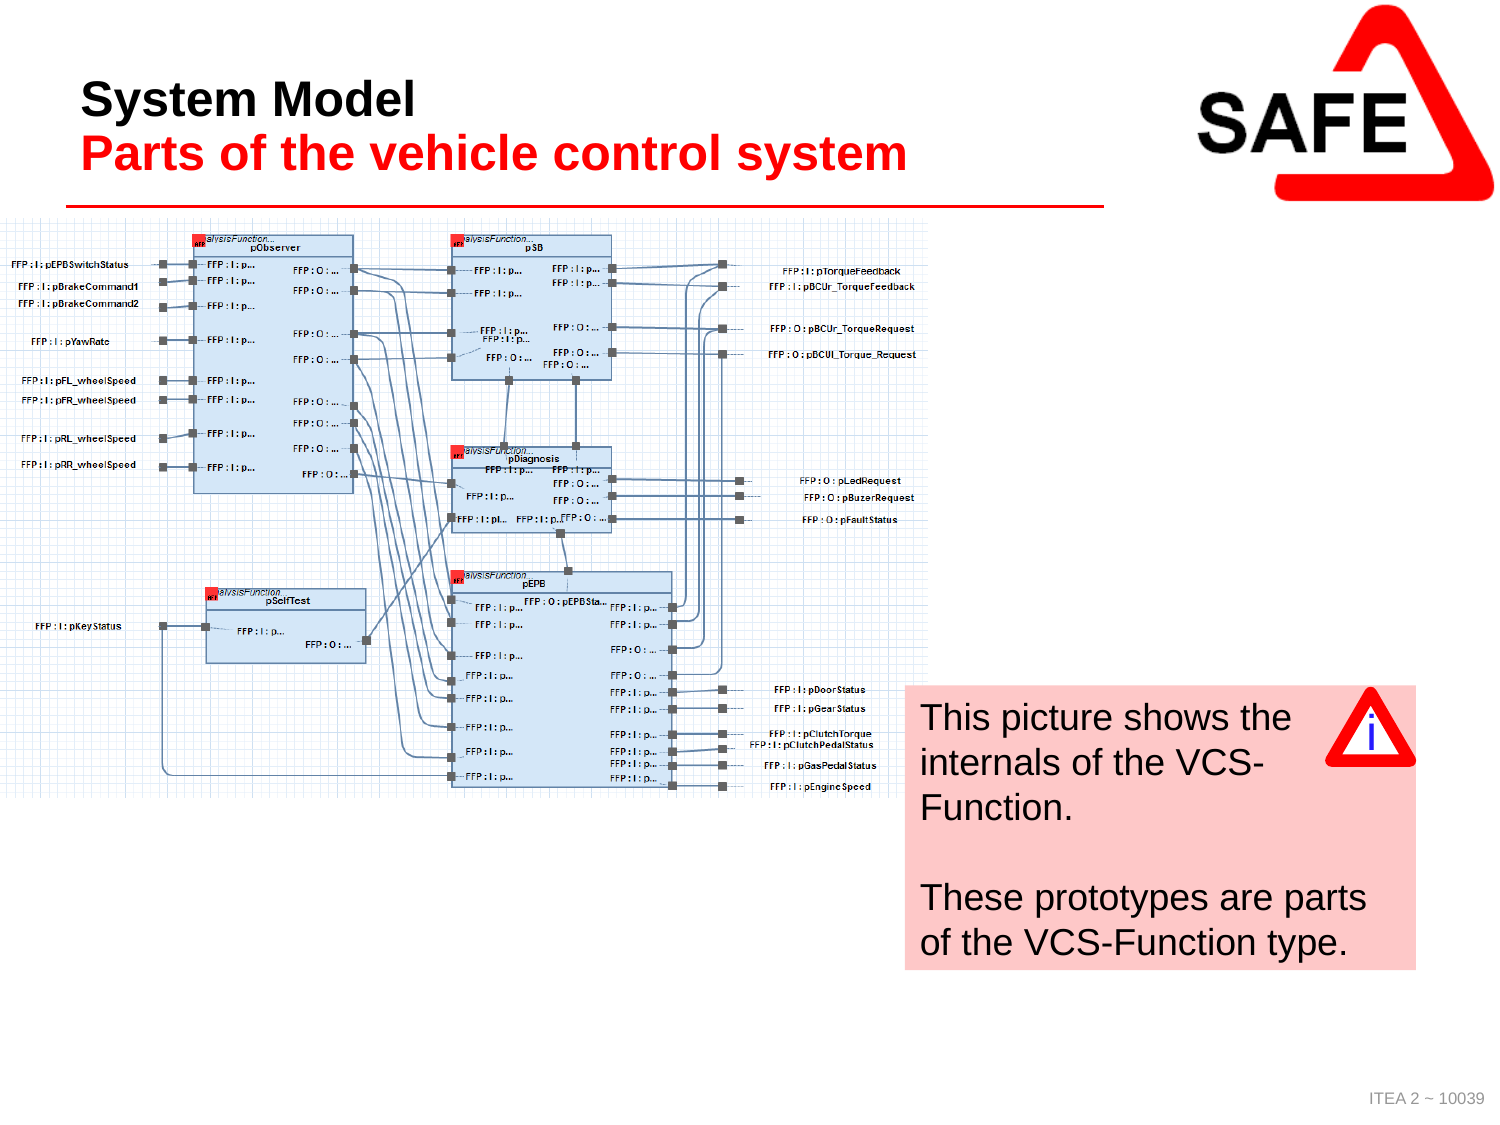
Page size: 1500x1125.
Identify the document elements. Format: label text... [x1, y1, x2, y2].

text_box This picture shows the internals of the VCS-Function. These prototypes are parts of the VCS-Function type. [904, 685, 1416, 971]
text_box i [1331, 693, 1410, 761]
title System Model Parts of the vehicle control system [65, 49, 1103, 189]
picture [0, 0, 1500, 1125]
